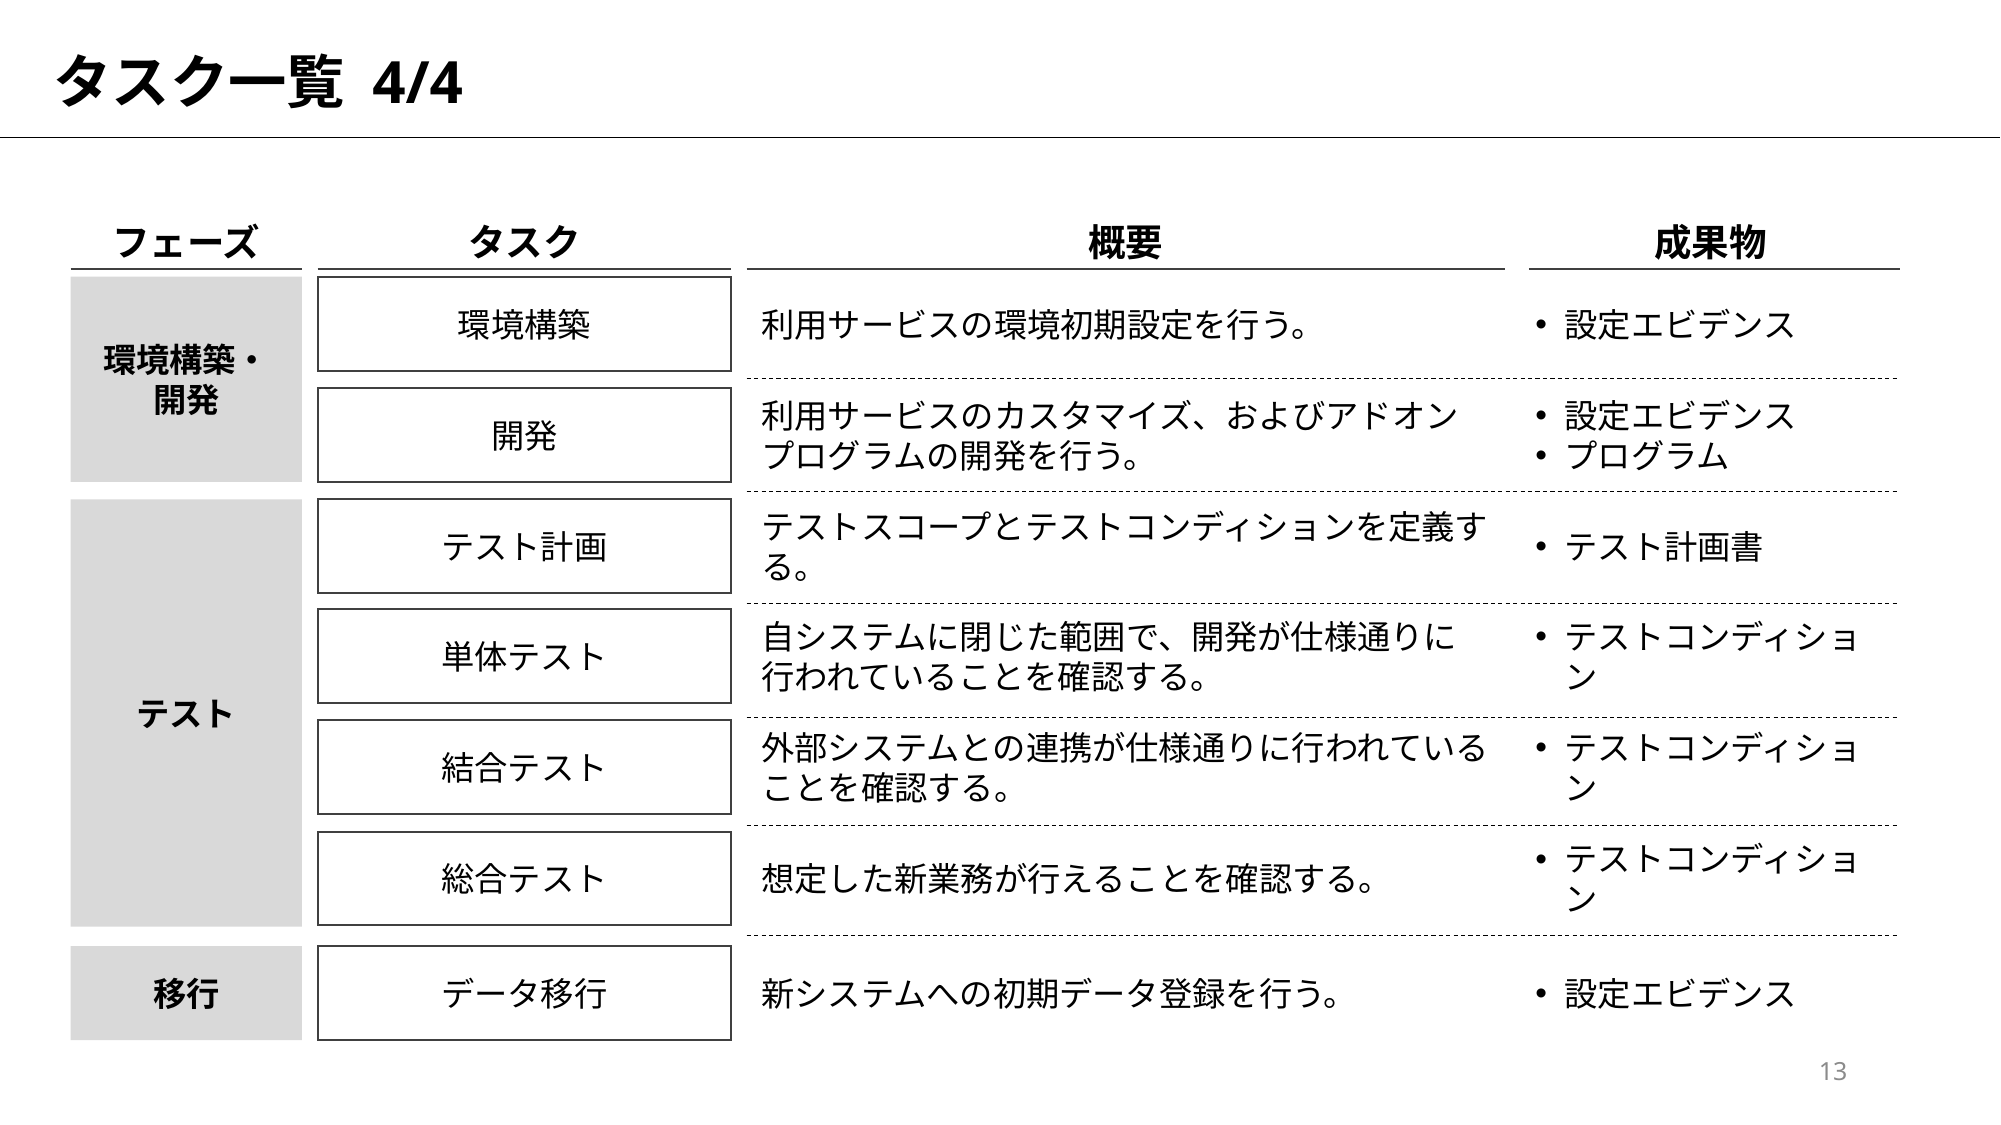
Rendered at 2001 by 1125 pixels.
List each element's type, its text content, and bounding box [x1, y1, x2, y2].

text_box 総合テスト [317, 831, 732, 926]
text_box 成果物 [1639, 211, 1782, 268]
text_box 新システムへの初期データ登録を行う。 [746, 945, 1506, 1041]
text_box 設定エビデンス [1520, 945, 1901, 1041]
text_box 環境構築・ 開発 [70, 276, 303, 483]
text_box 結合テスト [317, 719, 732, 815]
text_box 移行 [70, 945, 303, 1041]
text_box 単体テスト [317, 608, 732, 704]
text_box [746, 378, 1900, 936]
text_box 概要 [1073, 211, 1179, 268]
text_box フェーズ [97, 211, 276, 268]
text_box テスト計画 [317, 498, 732, 594]
text_box 開発 [317, 387, 732, 483]
title タスク一覧 4/4 [38, 31, 1943, 137]
text_box データ移行 [317, 945, 732, 1041]
text_box 利用サービスの環境初期設定を行う。 [746, 276, 1506, 372]
text_box テスト [70, 498, 303, 928]
slide_number 13 [1412, 1042, 1863, 1103]
text_box 環境構築 [317, 276, 732, 372]
text_box 設定エビデンス [1520, 276, 1901, 372]
text_box タスク [453, 211, 596, 268]
